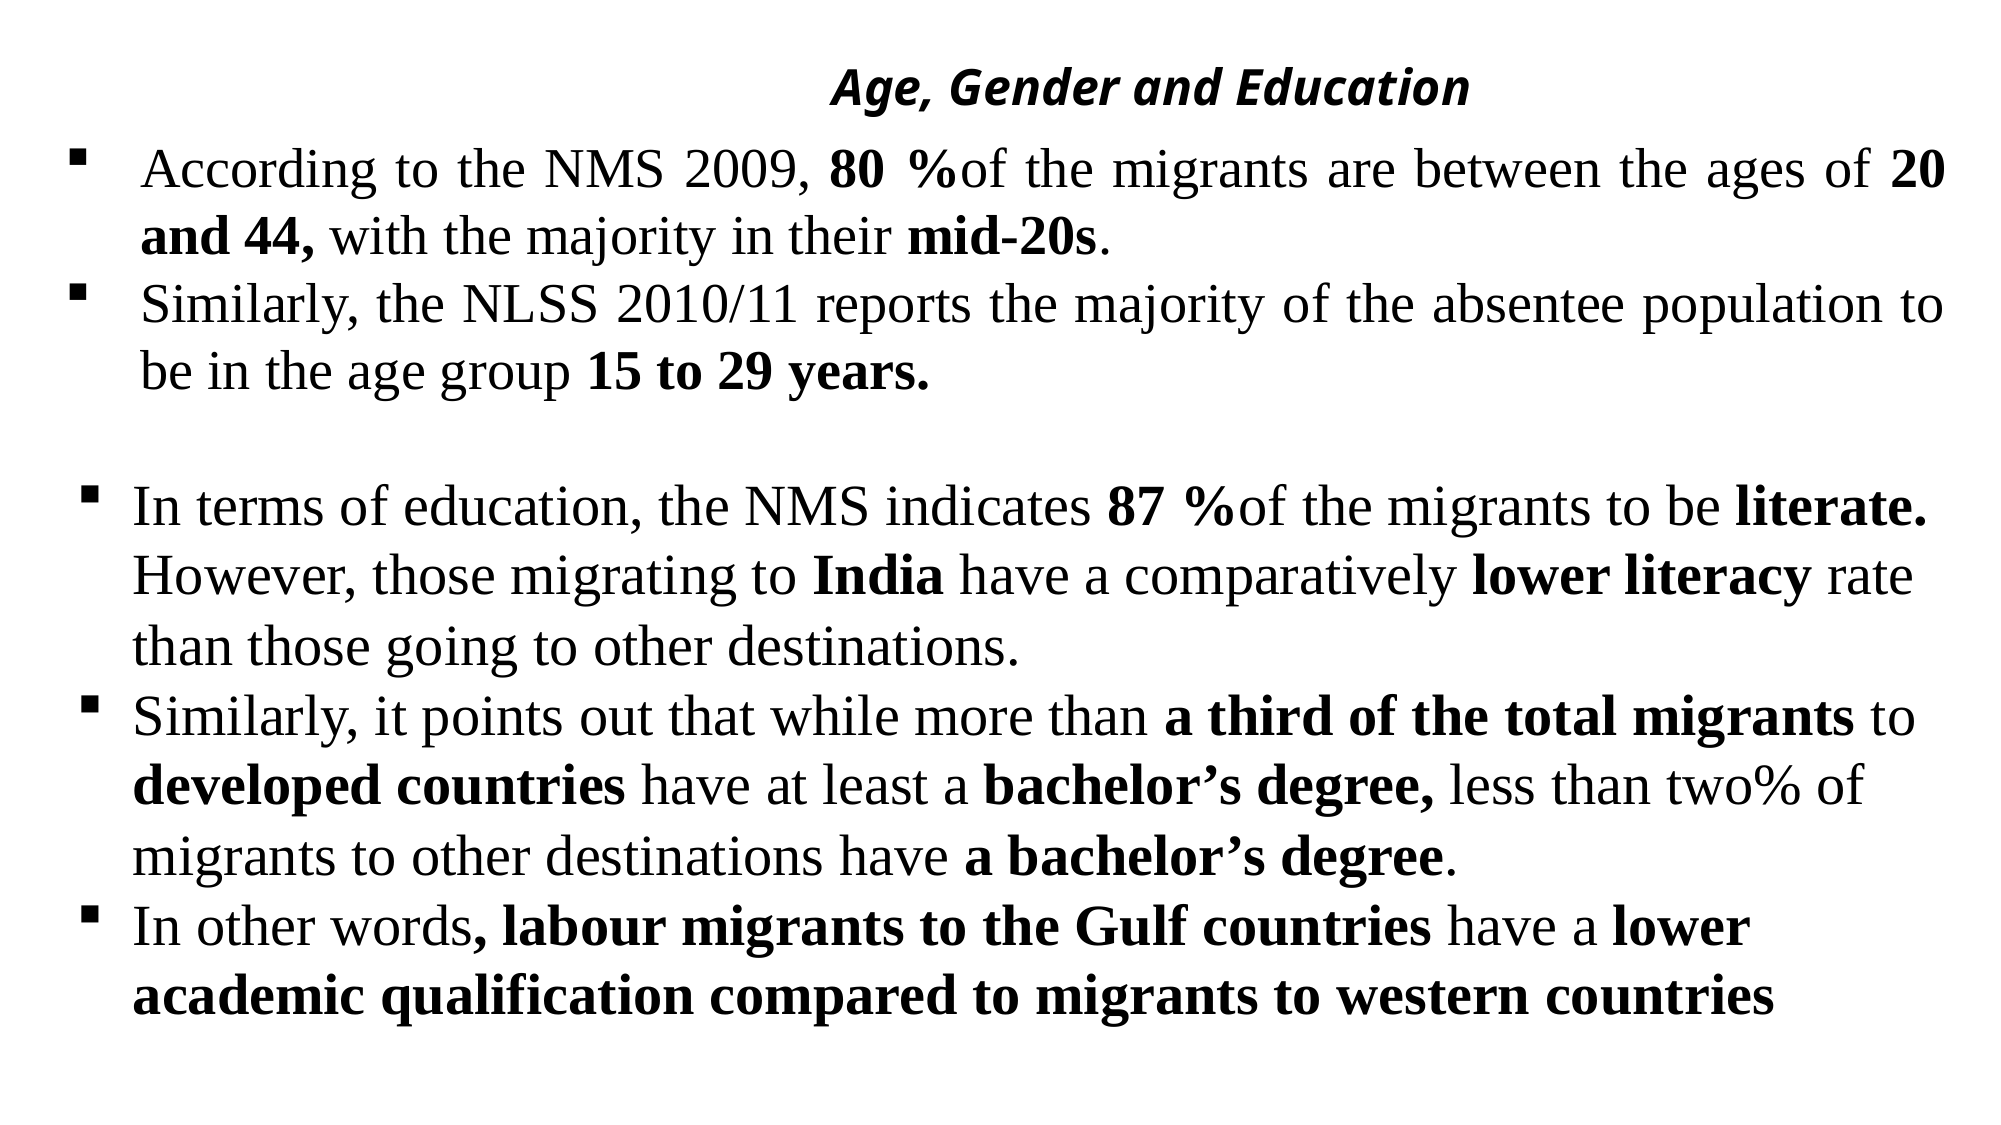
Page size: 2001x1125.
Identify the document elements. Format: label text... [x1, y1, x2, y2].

text_box According to the NMS 2009, 80 %of the migrants are between the ages of 20 and 44, with the majority in their mid-20s. Similarly, the NLSS 2010/11 reports the majority of the absentee population to be in the age group 15 to 29 years. [50, 123, 1962, 409]
text_box In terms of education, the NMS indicates 87 %of the migrants to be literate. However, those migrating to India have a comparatively lower literacy rate than those going to other destinations. Similarly, it points out that while more than a third of the total migrants to developed countries have at least a bachelor’s degree, less than two% of migrants to other destinations have a bachelor’s degree. In other words, labour migrants to the Gulf countries have a lower academic qualification compared to migrants to western countries [61, 459, 1950, 1034]
text_box Age, Gender and Education [817, 47, 1487, 123]
